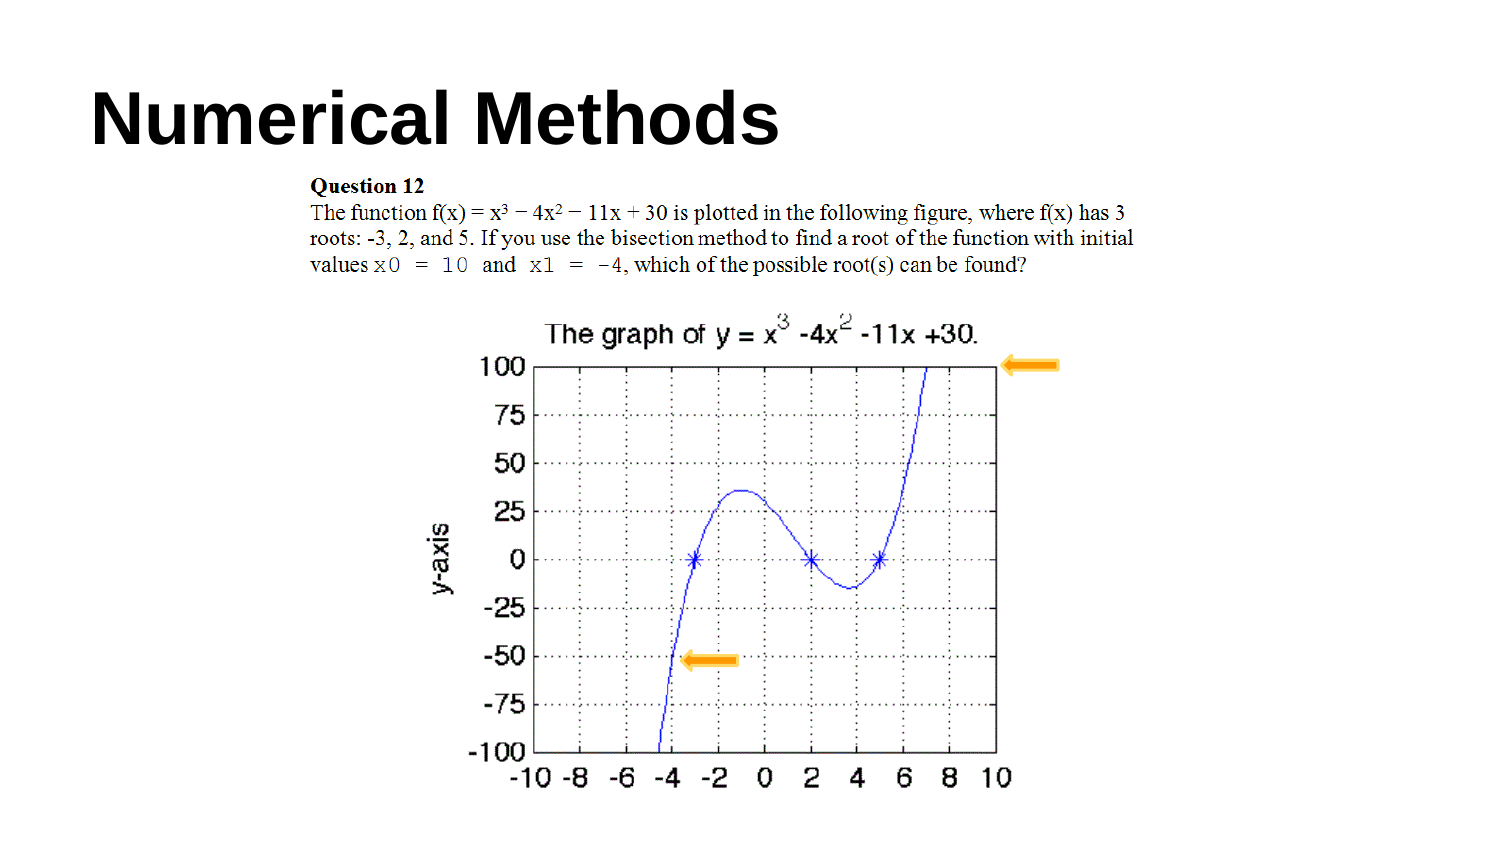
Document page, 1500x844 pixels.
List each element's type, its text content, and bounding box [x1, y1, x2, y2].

picture [300, 174, 1151, 794]
title Numerical Methods [75, 33, 1425, 175]
